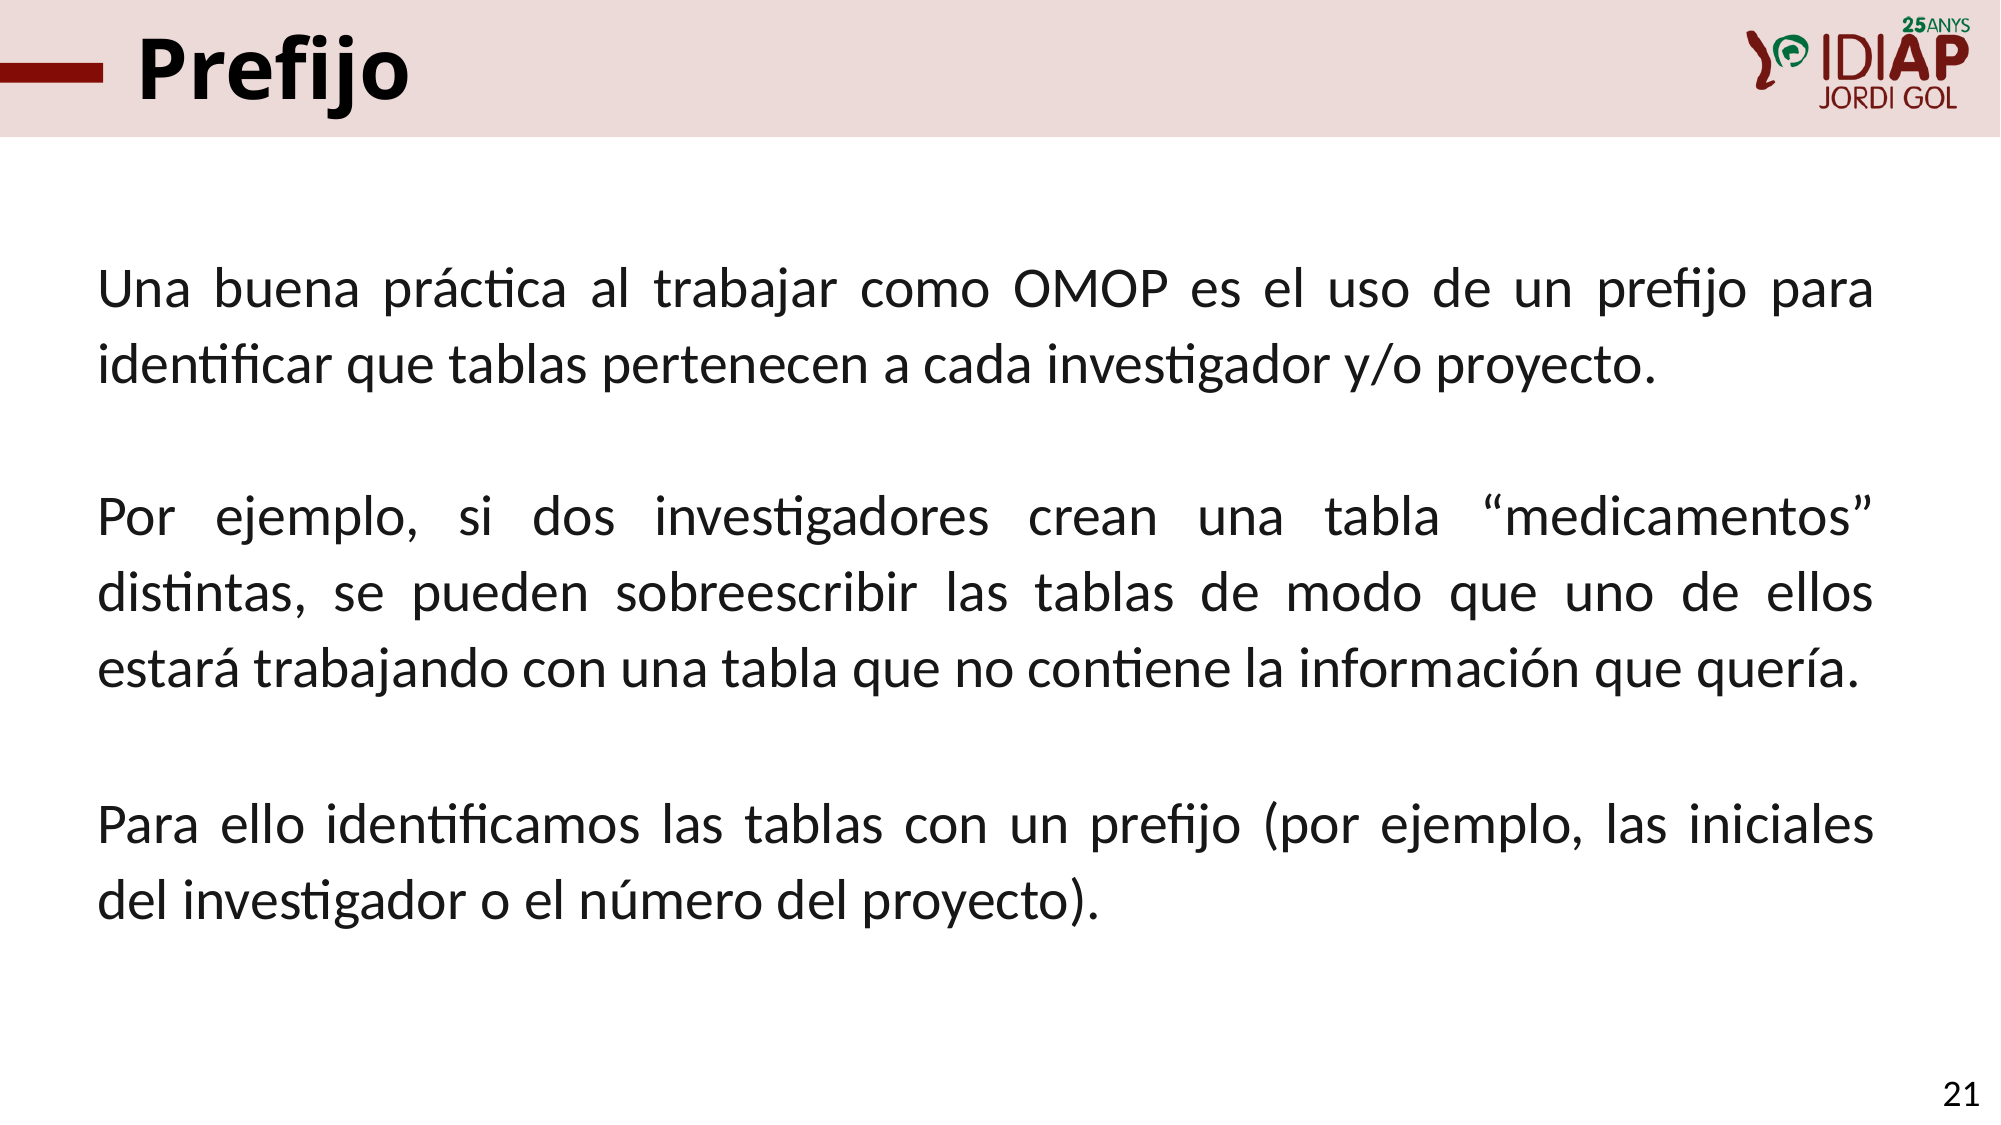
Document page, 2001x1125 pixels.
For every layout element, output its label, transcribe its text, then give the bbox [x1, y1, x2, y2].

list Una buena práctica al trabajar como OMOP es el uso de un prefijo para identificar que tablas pertenecen a cada investigador y/o proyecto. Por ejemplo, si dos investigadores crean una tabla “medicamentos” distintas, se pueden sobreescribir las tablas de modo que uno de ellos estará trabajando con una tabla que no contiene la información que quería. Para ello identificamos las tablas con un prefijo (por ejemplo, las iniciales del investigador o el número del proyecto). [82, 235, 1893, 958]
text_box [0, 0, 2000, 138]
picture [1722, 0, 1992, 135]
text_box 21 [1925, 1061, 1998, 1122]
title Prefijo [120, 19, 1722, 126]
text_box [0, 62, 104, 84]
